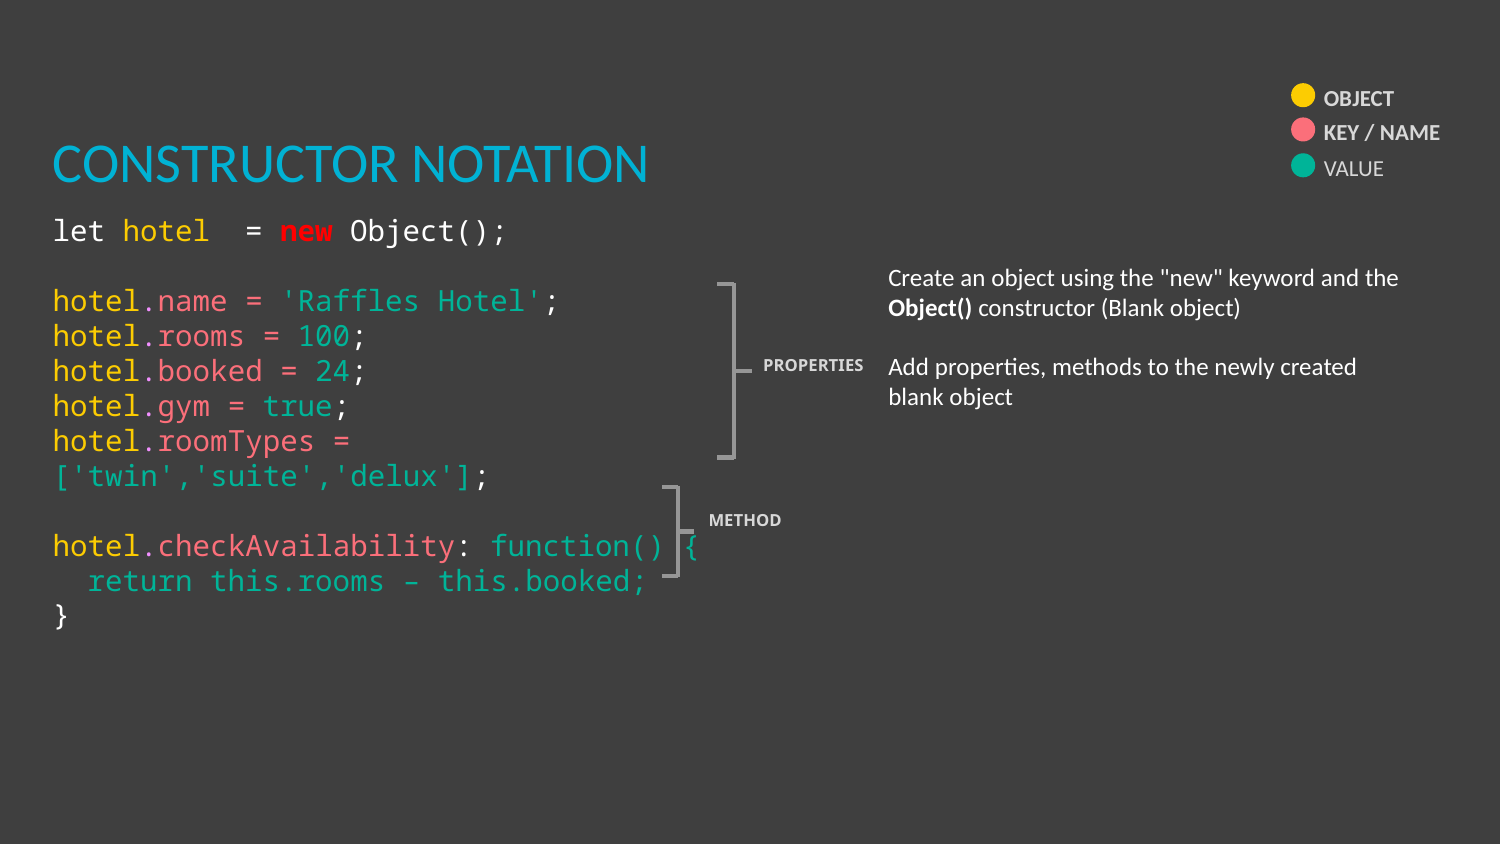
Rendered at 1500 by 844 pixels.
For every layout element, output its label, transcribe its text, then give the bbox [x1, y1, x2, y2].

text_box [1291, 83, 1316, 108]
text_box let hotel = new Object(); hotel.name = 'Raffles Hotel'; hotel.rooms = 100; hotel.booked = 24; hotel.gym = true; hotel.roomTypes = ['twin','suite','delux']; hotel.checkAvailability: function() { return this.rooms – this.booked; } [41, 206, 750, 593]
text_box KEY / NAME [1312, 111, 1495, 150]
text_box CONSTRUCTOR NOTATION [41, 121, 668, 201]
text_box METHOD [697, 504, 880, 536]
text_box OBJECT [1312, 77, 1458, 116]
text_box [1291, 153, 1316, 178]
text_box PROPERTIES [751, 349, 877, 382]
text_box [632, 515, 724, 549]
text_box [645, 353, 823, 390]
text_box VALUE [1312, 147, 1458, 186]
text_box Create an object using the "new" keyword and the Object() constructor (Blank object) Add properties, methods to the newly created blank object [877, 255, 1427, 449]
text_box [1291, 117, 1316, 142]
